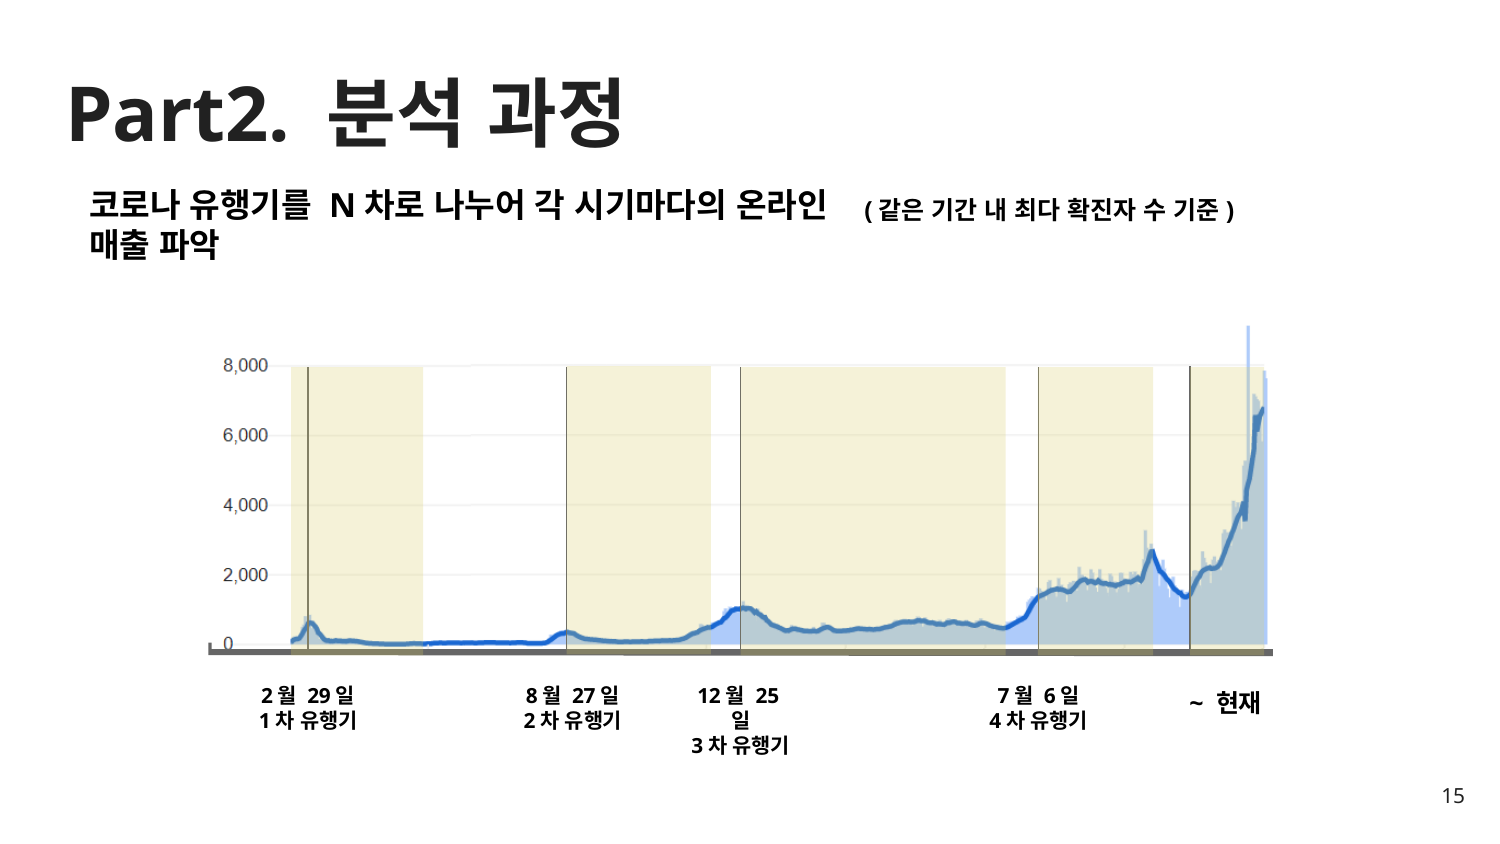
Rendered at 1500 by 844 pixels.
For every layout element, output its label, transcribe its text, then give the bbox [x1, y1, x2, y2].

text_box (같은 기간 내 최다 확진자 수 기준) [849, 179, 1342, 240]
slide_number 15 [1389, 764, 1480, 830]
text_box 7월 6일 4차 유행기 [972, 667, 1105, 748]
text_box 2월 29일 1차 유행기 [241, 667, 374, 748]
title Part2. 분석 과정 [50, 50, 654, 174]
text_box 8월 27일 2차 유행기 [506, 667, 639, 748]
text_box 코로나 유행기를 N차로 나누어 각 시기마다의 온라인 매출 파악 [74, 169, 911, 280]
picture [211, 306, 1274, 649]
text_box ~ 현재 [1159, 672, 1292, 733]
text_box 12월 25일 3차 유행기 [674, 667, 807, 773]
